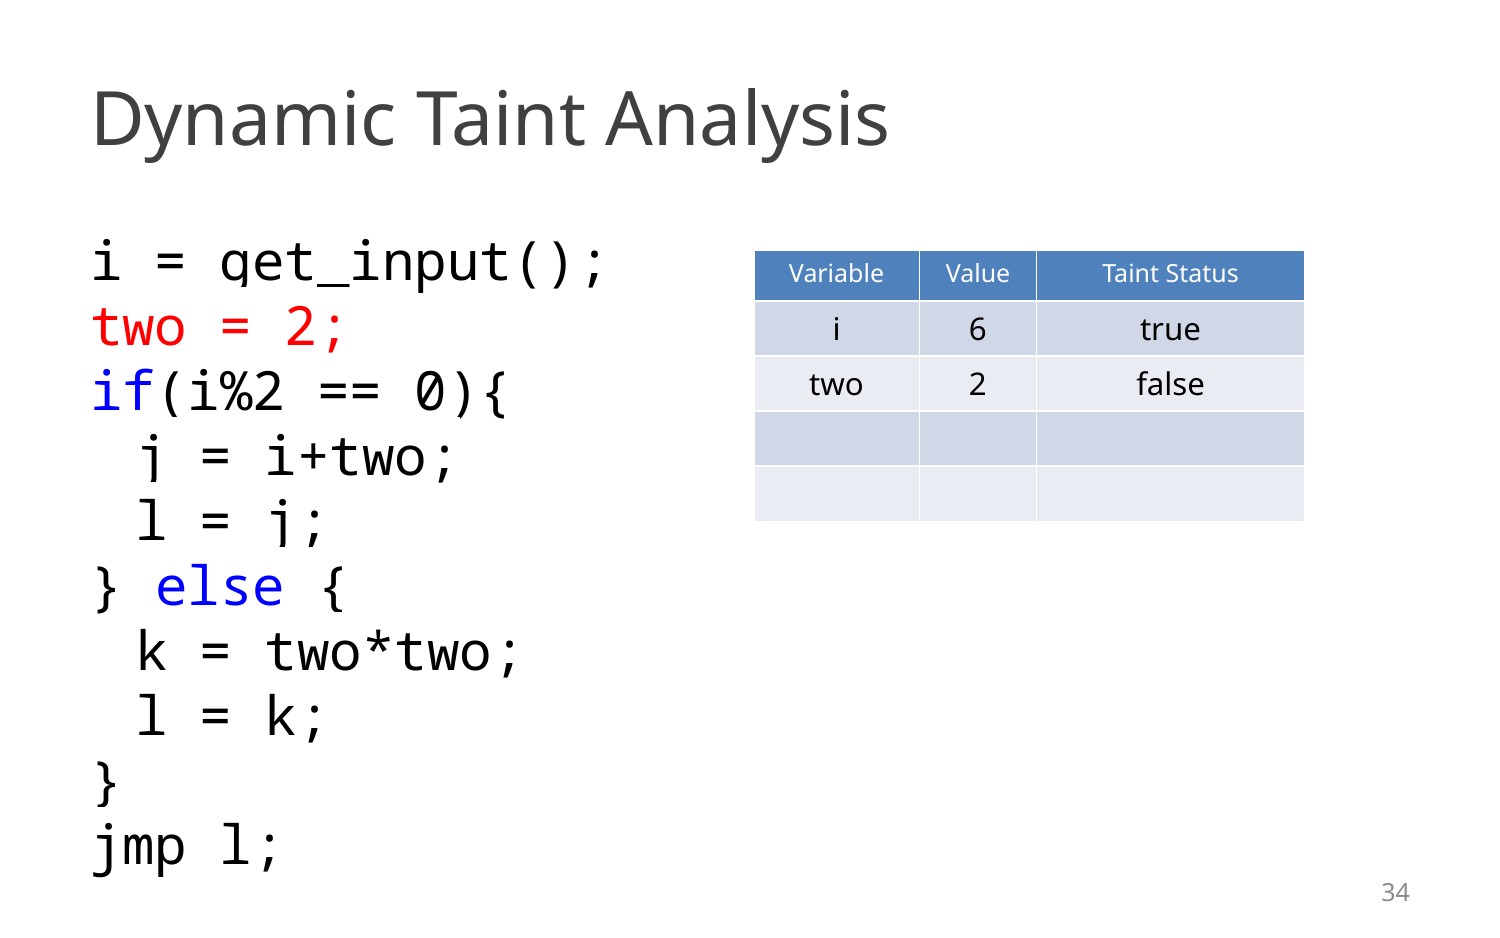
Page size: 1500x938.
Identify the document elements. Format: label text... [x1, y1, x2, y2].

table_cell 6 [920, 302, 1036, 355]
table_cell 2 [920, 357, 1036, 410]
list i = get_input(); two = 2; if(i%2 == 0){ j = i+two; l = j; } else { k = two*two; l = k; } jmp l; [75, 218, 738, 838]
table_cell [920, 467, 1036, 521]
table_cell false [1037, 357, 1304, 410]
table_header Taint Status [1037, 251, 1304, 300]
table_cell true [1037, 302, 1304, 355]
table_cell i [755, 302, 919, 355]
table_cell [755, 412, 919, 465]
table_cell two [755, 357, 919, 410]
table_cell [1037, 467, 1304, 521]
table_header Variable [755, 251, 919, 300]
slide_number 34 [1074, 868, 1425, 919]
table_header Value [920, 251, 1036, 300]
table_cell [755, 467, 919, 521]
title Dynamic Taint Analysis [75, 37, 1425, 194]
table_cell [1037, 412, 1304, 465]
table_cell [920, 412, 1036, 465]
